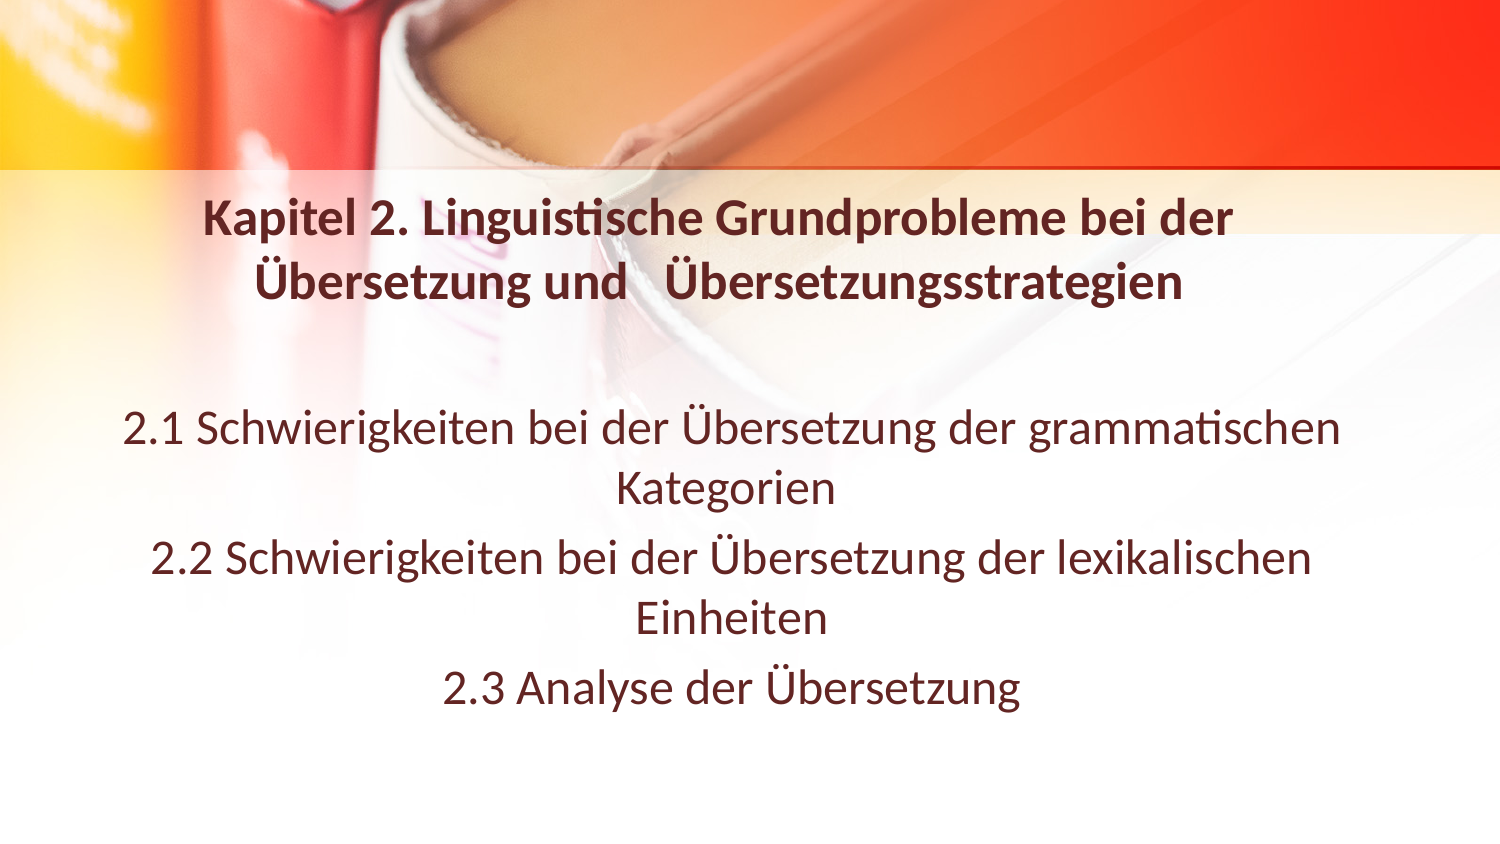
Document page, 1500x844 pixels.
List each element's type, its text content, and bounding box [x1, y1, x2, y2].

list 2.1 Schwierigkeiten bei der Übersetzung der grammatischen Kategorien 2.2 Schwierigkeiten bei der Übersetzung der lexikalischen Einheiten 2.3 Analyse der Übersetzung [88, 317, 1377, 823]
picture [0, 0, 1500, 844]
list Kapitel 2. Linguistische Grundprobleme bei der Übersetzung und Übersetzungsstrategien [88, 171, 1352, 317]
